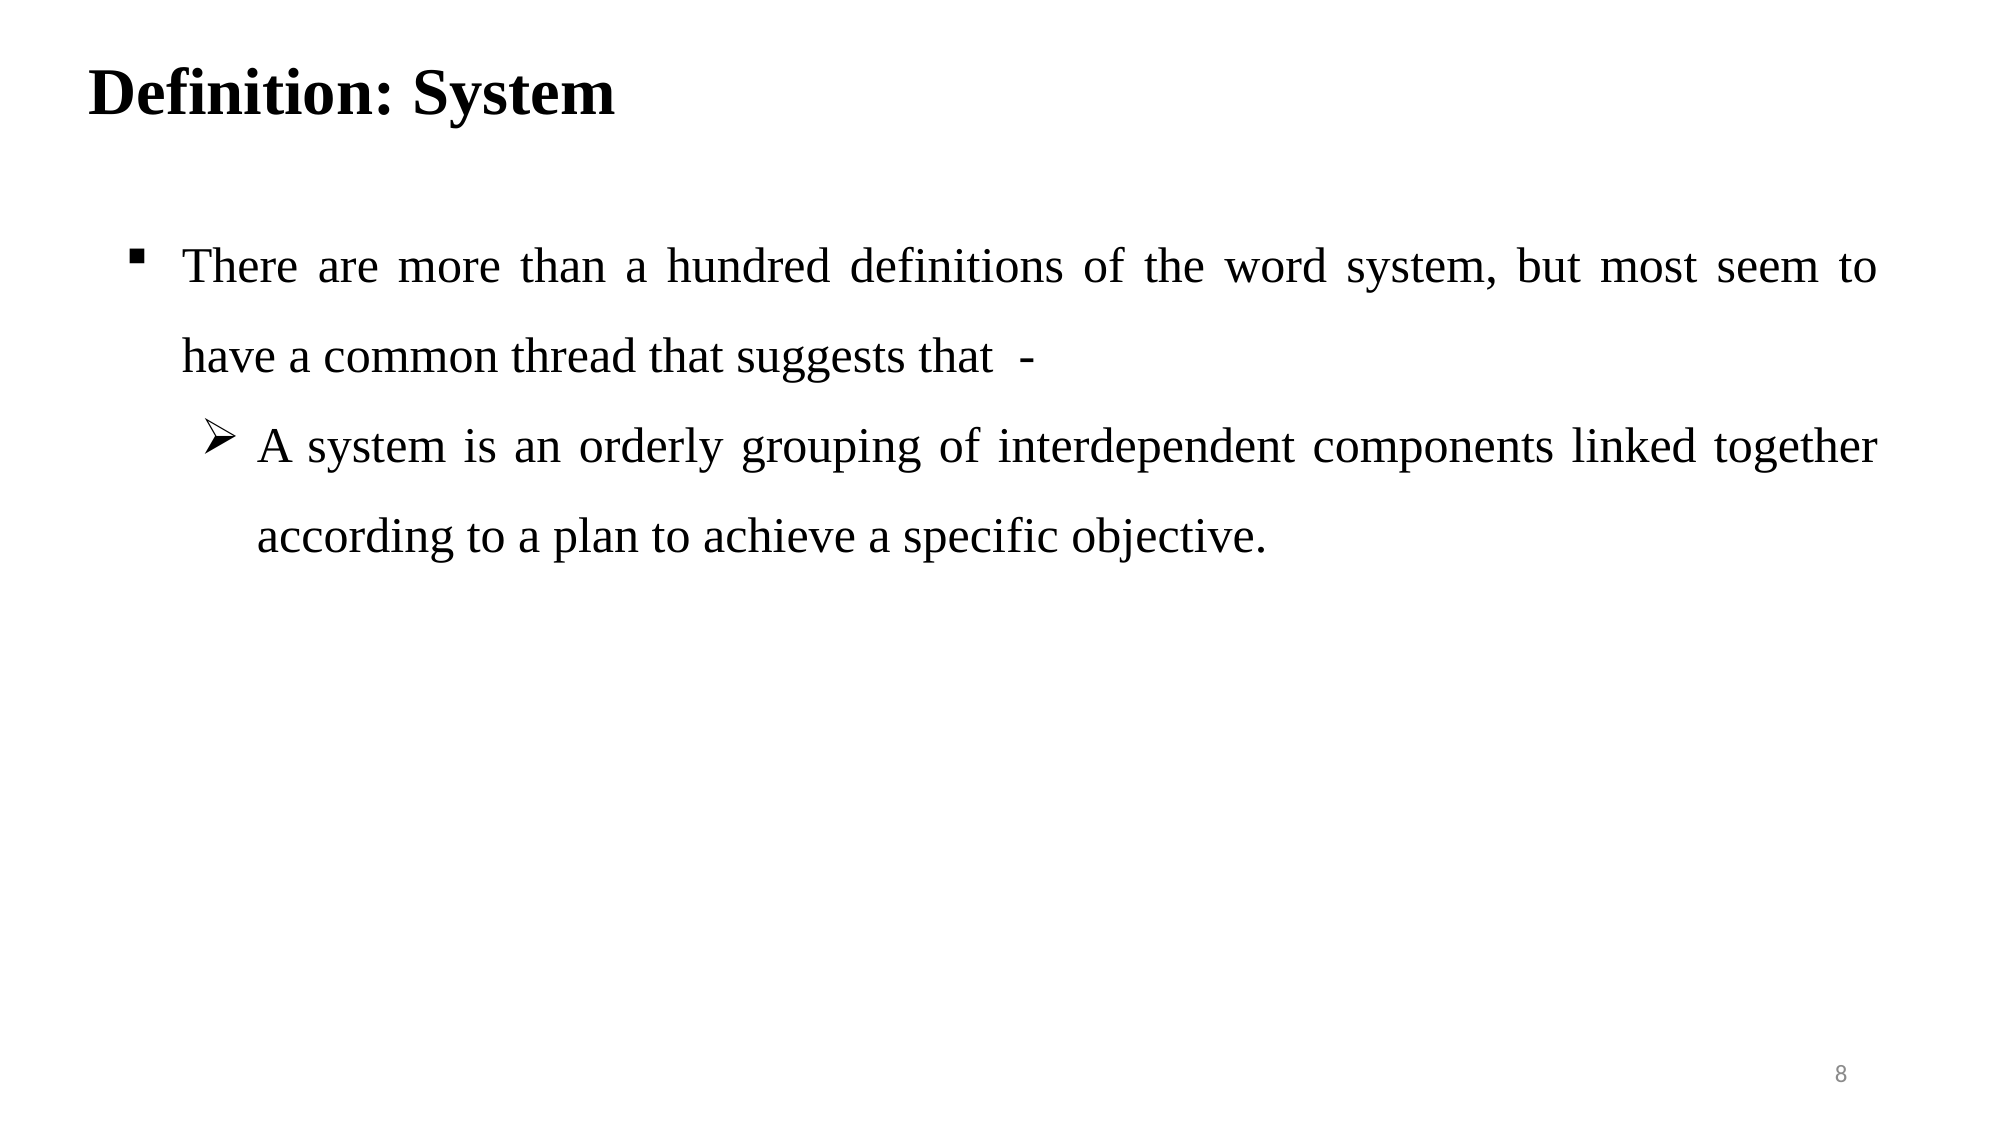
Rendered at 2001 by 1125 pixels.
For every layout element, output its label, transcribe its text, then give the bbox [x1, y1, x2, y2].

title Definition: System [73, 19, 1799, 166]
text_box There are more than a hundred definitions of the word system, but most seem to have a common thread that suggests that - A system is an orderly grouping of interdependent components linked together according to a plan to achieve a specific objective. [73, 195, 1895, 1005]
slide_number 8 [1412, 1042, 1863, 1103]
